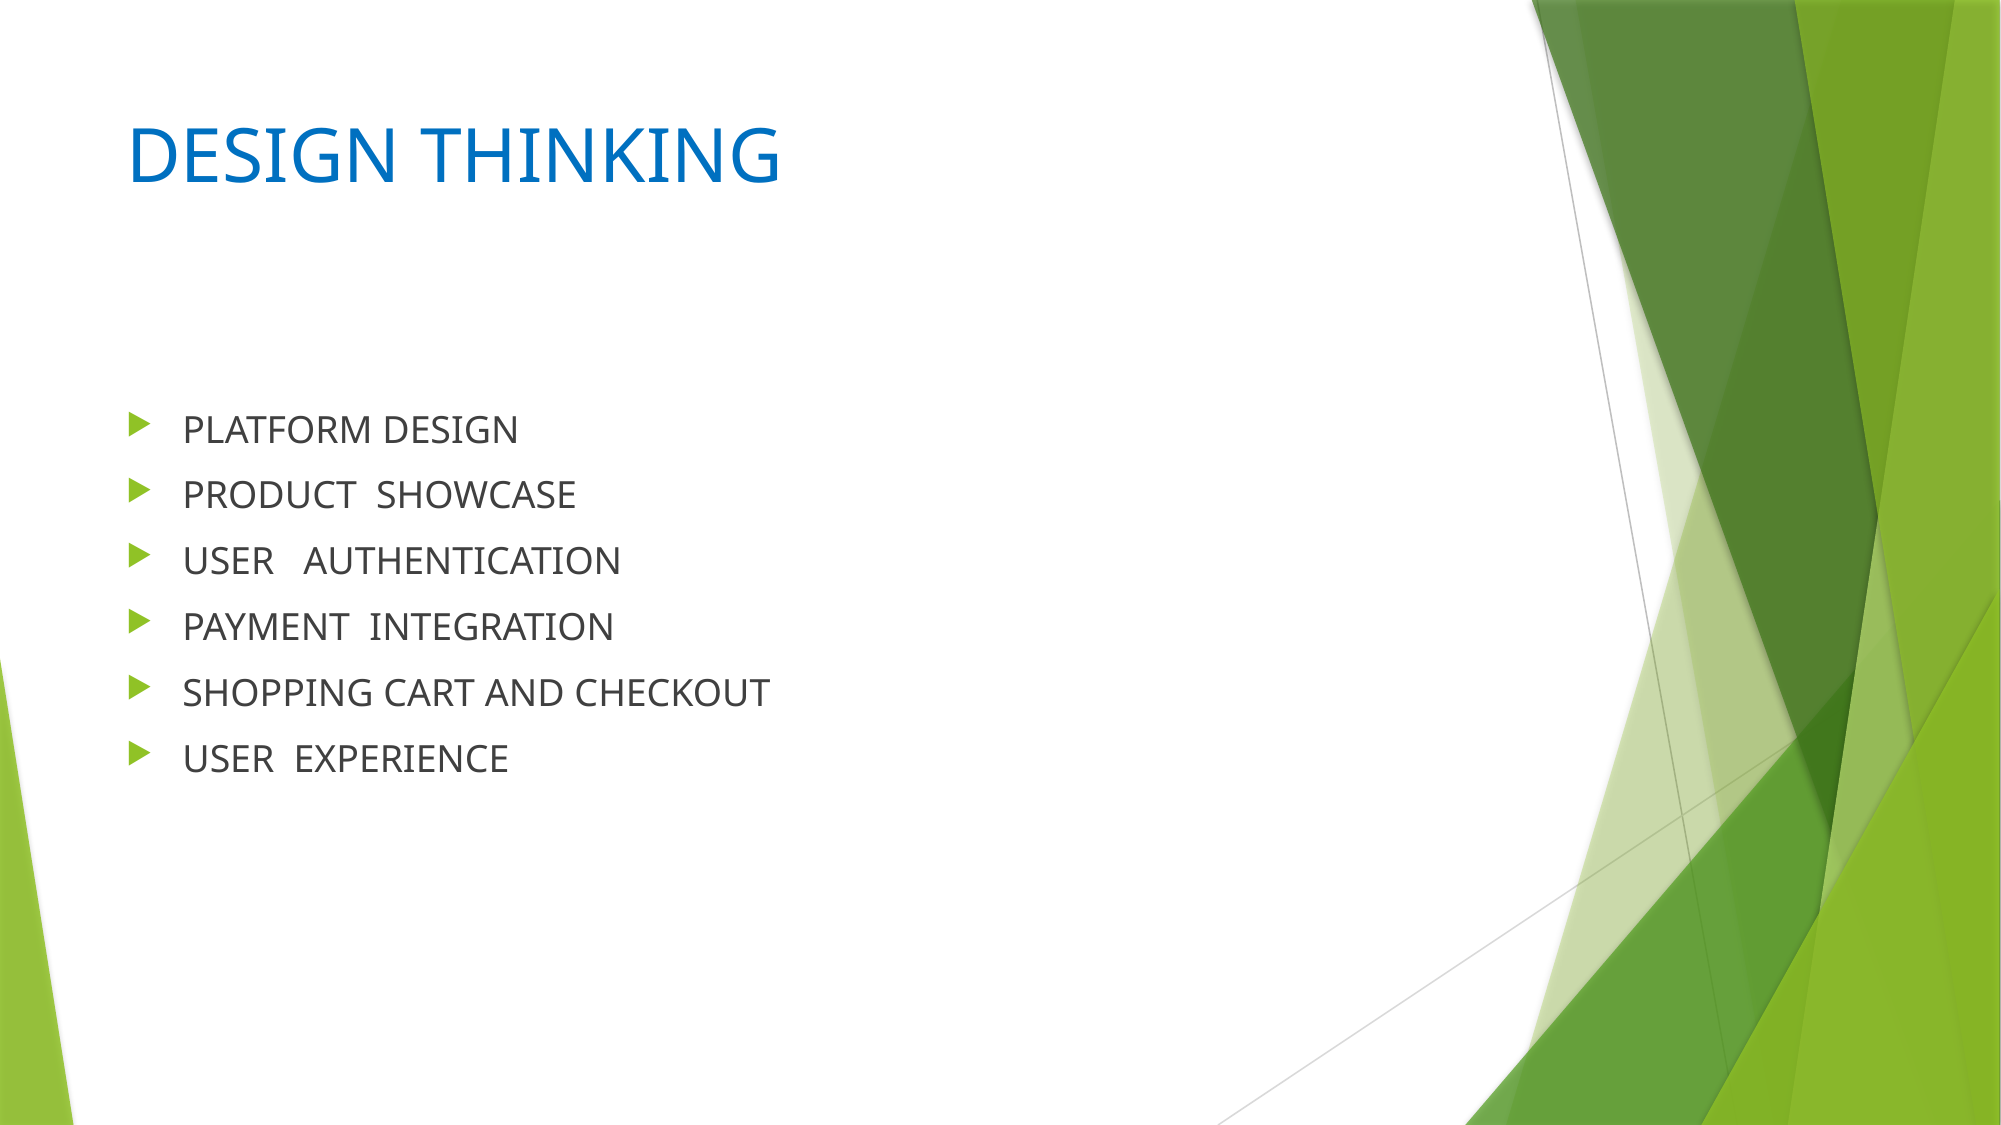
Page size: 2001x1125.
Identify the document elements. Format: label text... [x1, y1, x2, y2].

title DESIGN THINKING [111, 99, 1522, 266]
list PLATFORM DESIGN PRODUCT SHOWCASE USER AUTHENTICATION PAYMENT INTEGRATION SHOPPING CART AND CHECKOUT USER EXPERIENCE [111, 266, 1522, 992]
